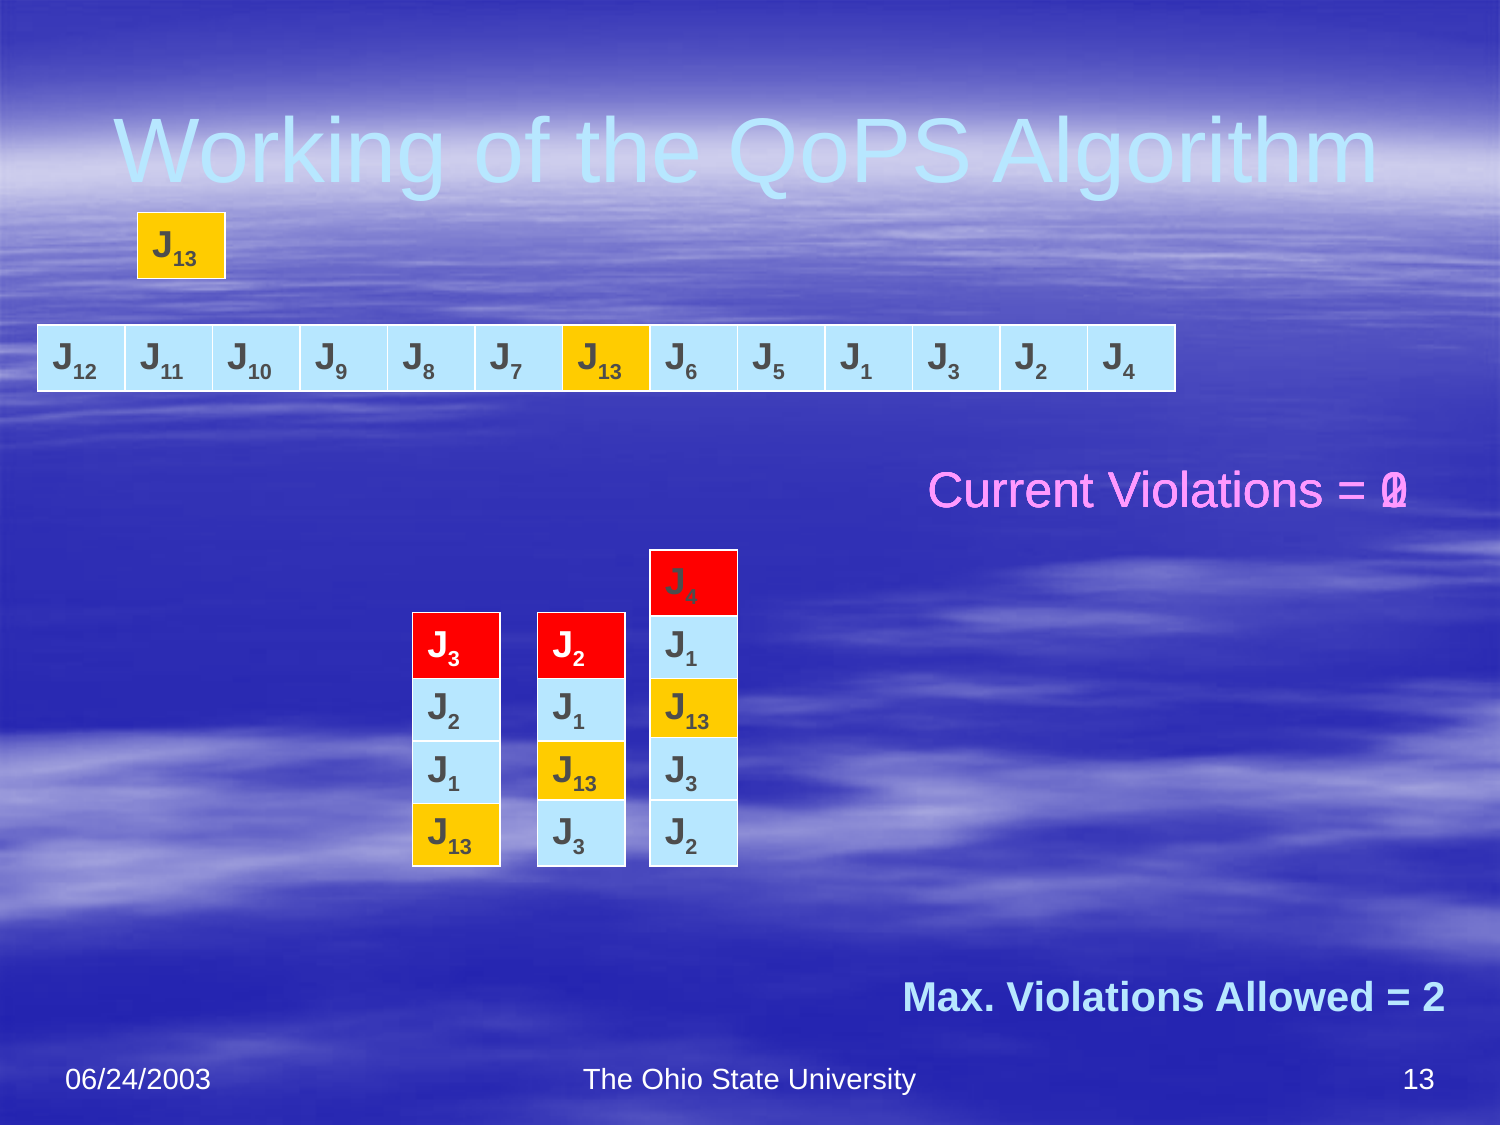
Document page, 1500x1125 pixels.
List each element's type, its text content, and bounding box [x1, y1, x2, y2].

text_box J2 [1000, 324, 1088, 391]
text_box J3 [412, 612, 500, 679]
text_box Max. Violations Allowed = 2 [887, 962, 1463, 1028]
text_box J12 [37, 324, 124, 391]
text_box J1 [412, 741, 500, 804]
text_box J2 [537, 612, 625, 679]
text_box J13 [649, 679, 738, 737]
text_box J1 [649, 616, 738, 679]
text_box J4 [1088, 324, 1175, 391]
text_box J13 [562, 324, 650, 391]
text_box J13 [137, 212, 225, 279]
text_box J4 [649, 549, 738, 616]
text_box J3 [912, 324, 1000, 391]
footer The Ohio State University [512, 1024, 988, 1103]
text_box J5 [737, 324, 824, 391]
text_box J1 [824, 324, 912, 391]
text_box J3 [649, 737, 738, 799]
text_box J9 [299, 324, 388, 391]
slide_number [50, 1024, 425, 1103]
text_box J10 [212, 324, 299, 391]
text_box J13 [537, 741, 625, 799]
text_box J3 [537, 799, 625, 866]
text_box J11 [124, 324, 212, 391]
slide_number 13 [1074, 1028, 1450, 1103]
text_box J7 [475, 324, 562, 391]
text_box J2 [649, 799, 738, 866]
text_box J6 [650, 324, 737, 391]
text_box J1 [537, 679, 625, 741]
text_box Current Violations = 0 [912, 449, 1488, 525]
text_box J2 [412, 679, 500, 741]
title Working of the QoPS Algorithm [49, 37, 1446, 255]
text_box J13 [412, 804, 500, 866]
text_box J8 [388, 324, 475, 391]
